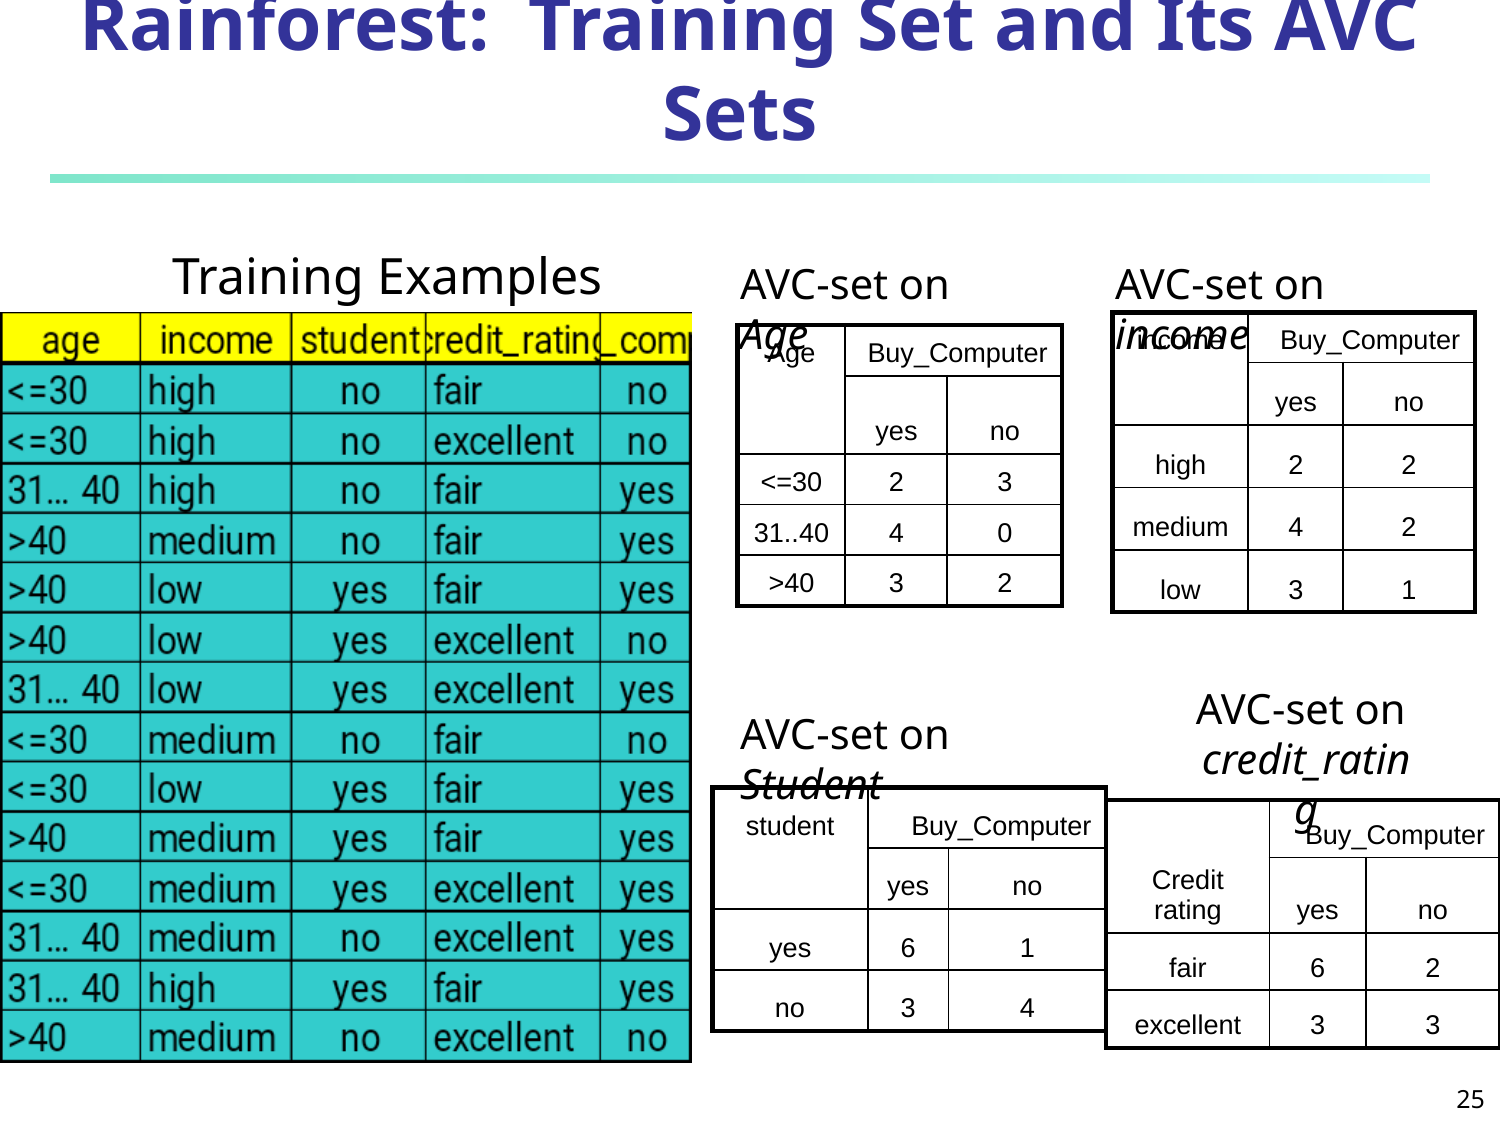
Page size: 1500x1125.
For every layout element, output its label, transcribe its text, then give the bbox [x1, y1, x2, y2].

text_box AVC-set on credit_rating [1175, 675, 1438, 841]
table_cell 3 [1270, 991, 1365, 1046]
table_cell 2 [948, 556, 1060, 604]
table_header Buy_Computer [869, 815, 1104, 847]
table_cell 2 [1344, 488, 1473, 549]
table_cell 6 [1270, 934, 1365, 989]
table_cell yes [846, 377, 946, 453]
table_cell 3 [1367, 991, 1498, 1046]
title Rainforest: Training Set and Its AVC Sets [0, 62, 1500, 163]
table_cell no [1367, 858, 1498, 932]
table_header Buy_Computer [1249, 315, 1473, 362]
table_cell low [1115, 551, 1247, 610]
table_header Buy_Computer [846, 327, 1060, 375]
table_header Buy_Computer [1270, 802, 1498, 857]
table_cell 3 [948, 455, 1060, 504]
table_cell no [715, 971, 867, 1029]
text_box AVC-set on Student [725, 699, 1114, 815]
table_cell 3 [869, 971, 948, 1029]
table_cell excellent [1108, 991, 1269, 1046]
table_cell 2 [846, 455, 946, 504]
text_box Training Examples [87, 237, 688, 310]
table_cell no [949, 849, 1104, 908]
table_cell 3 [846, 556, 946, 604]
table_cell >40 [740, 556, 844, 604]
table_cell yes [1270, 858, 1365, 932]
table_cell yes [715, 910, 867, 969]
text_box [0, 312, 692, 1063]
table_cell 4 [846, 505, 946, 554]
table_cell 1 [949, 910, 1104, 969]
table_cell medium [1115, 488, 1247, 549]
table_cell 1 [1344, 551, 1473, 610]
table_cell 4 [949, 971, 1104, 1029]
table_cell 2 [1344, 426, 1473, 487]
table_cell no [1344, 363, 1473, 424]
table_cell 31..40 [740, 505, 844, 554]
table_header Credit rating [1108, 802, 1269, 932]
table_cell yes [869, 849, 948, 908]
table_header student [715, 790, 867, 848]
text_box ‹#› [1187, 1062, 1500, 1125]
table_cell [1115, 362, 1247, 424]
table_cell 4 [1249, 488, 1342, 549]
table_cell no [948, 377, 1060, 453]
table_header income [1115, 315, 1247, 362]
table_header Age [740, 365, 844, 376]
text_box AVC-set on Age [725, 249, 1042, 365]
text_box AVC-set on income [1099, 249, 1478, 365]
table_cell [715, 848, 867, 908]
table_cell high [1115, 426, 1247, 487]
table_cell [740, 376, 844, 453]
table_cell <=30 [740, 455, 844, 504]
table_cell fair [1108, 934, 1269, 989]
table_cell 6 [869, 910, 948, 969]
table_cell 3 [1249, 551, 1342, 610]
table_cell 2 [1367, 934, 1498, 989]
table_cell 2 [1249, 426, 1342, 487]
table_cell 0 [948, 505, 1060, 554]
table_cell yes [1249, 363, 1342, 424]
